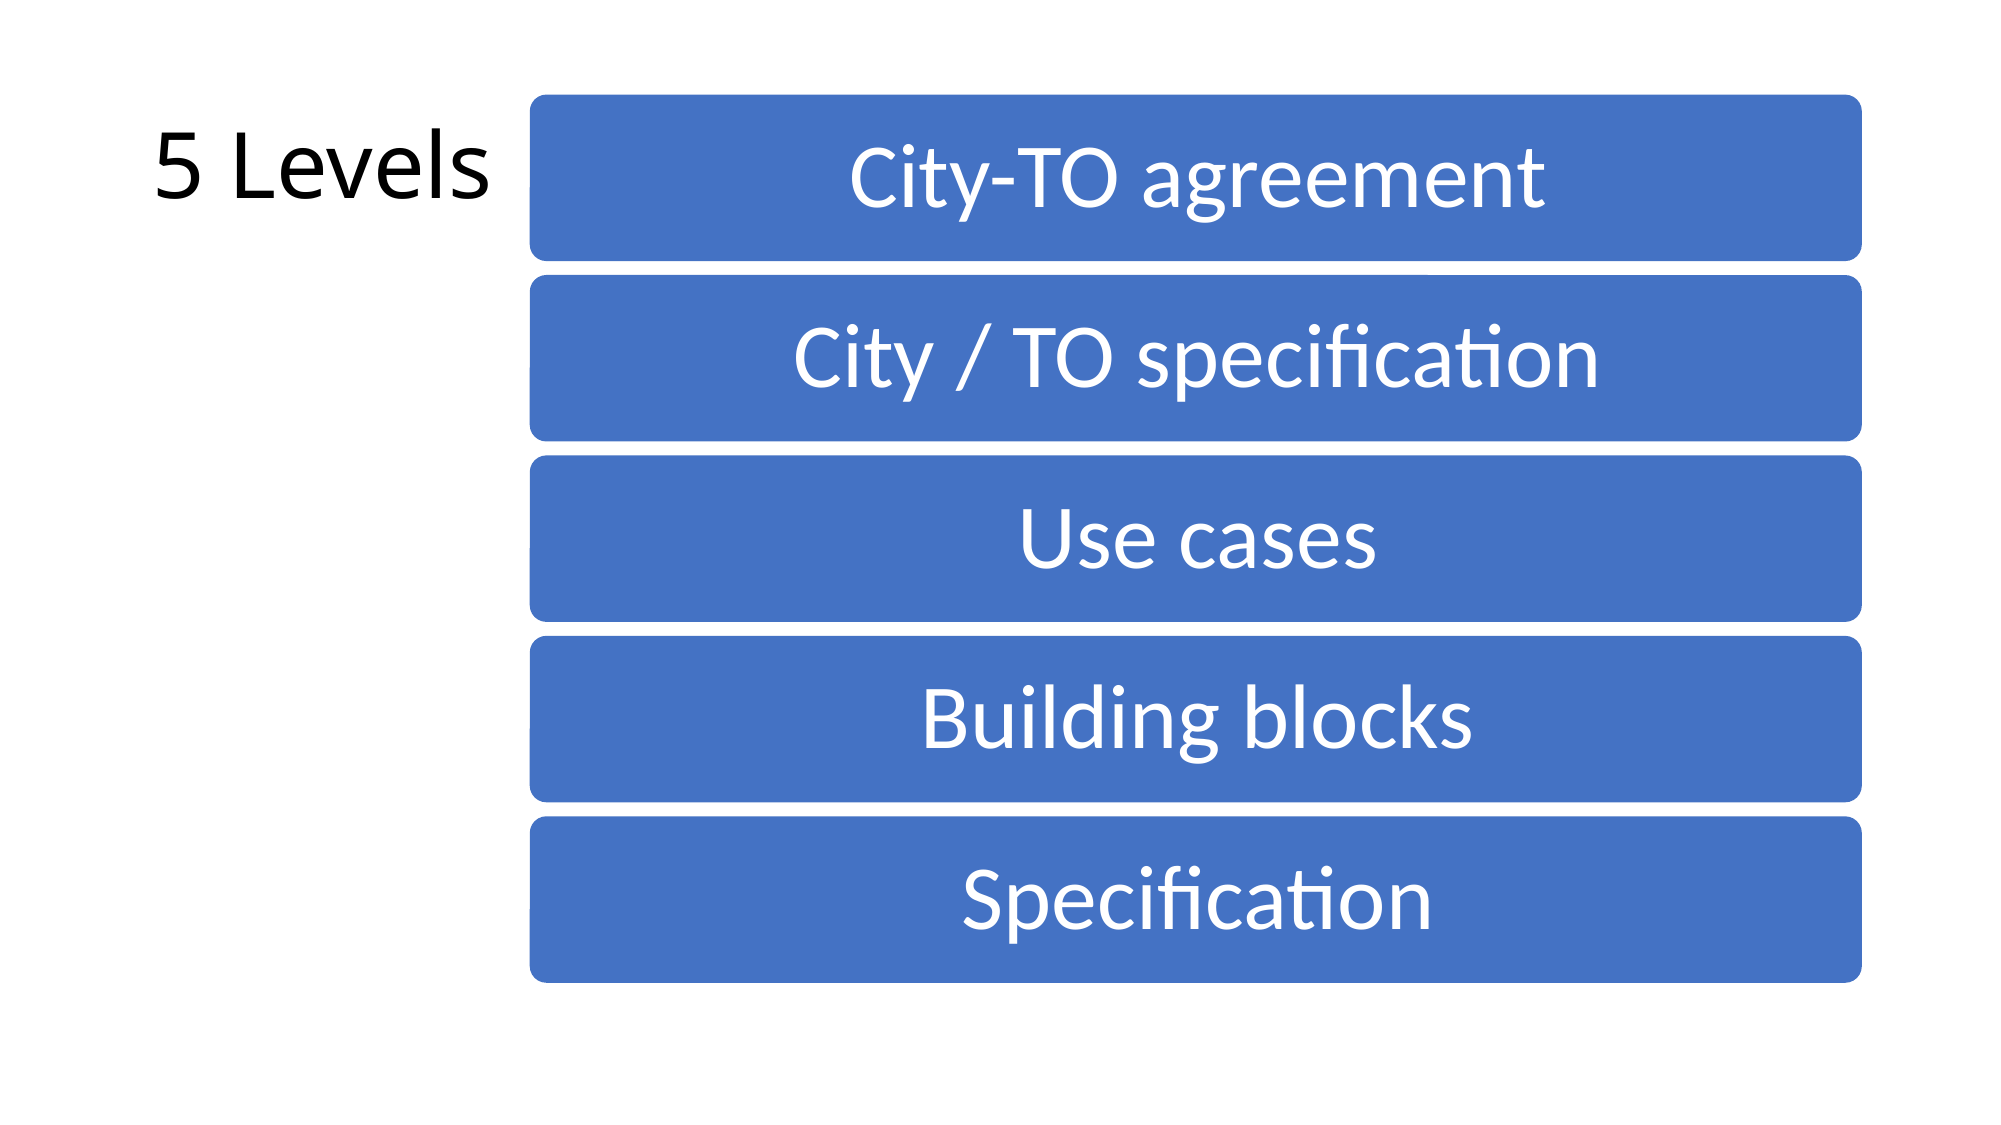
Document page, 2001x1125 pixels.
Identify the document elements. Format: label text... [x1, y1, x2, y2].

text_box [529, 94, 1863, 984]
title 5 Levels [137, 59, 1863, 278]
